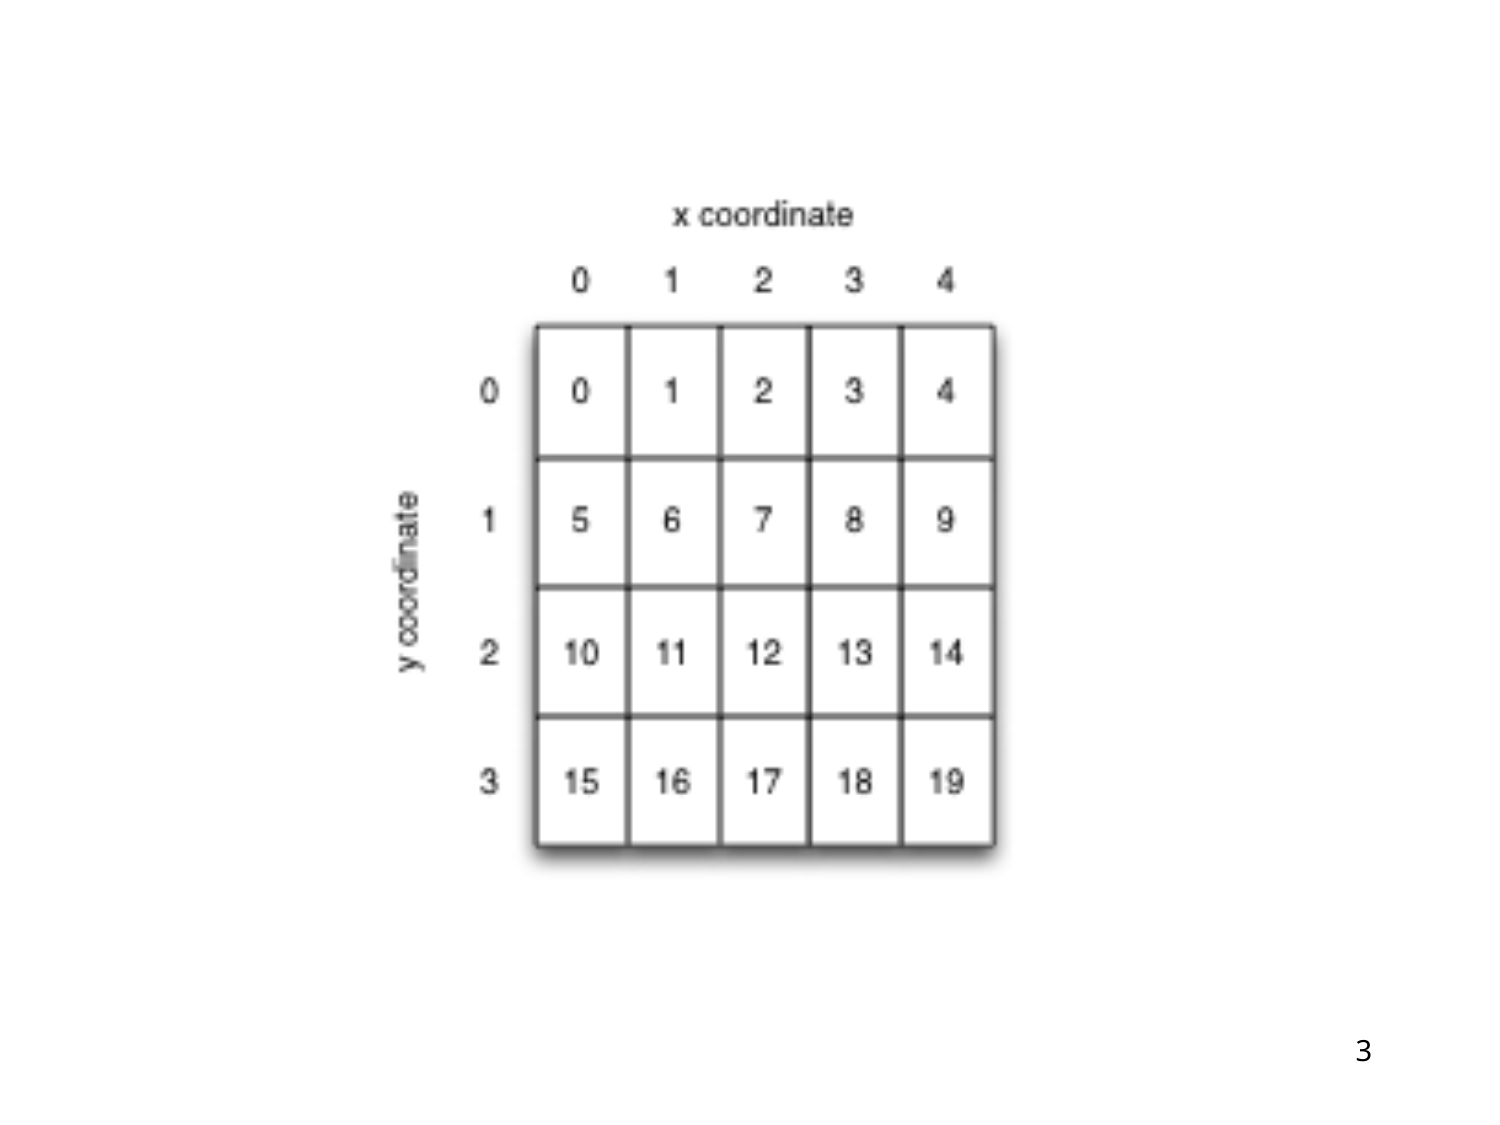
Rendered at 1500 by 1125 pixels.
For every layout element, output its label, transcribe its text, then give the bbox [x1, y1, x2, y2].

slide_number 3 [1074, 1024, 1388, 1101]
picture [359, 172, 1046, 914]
